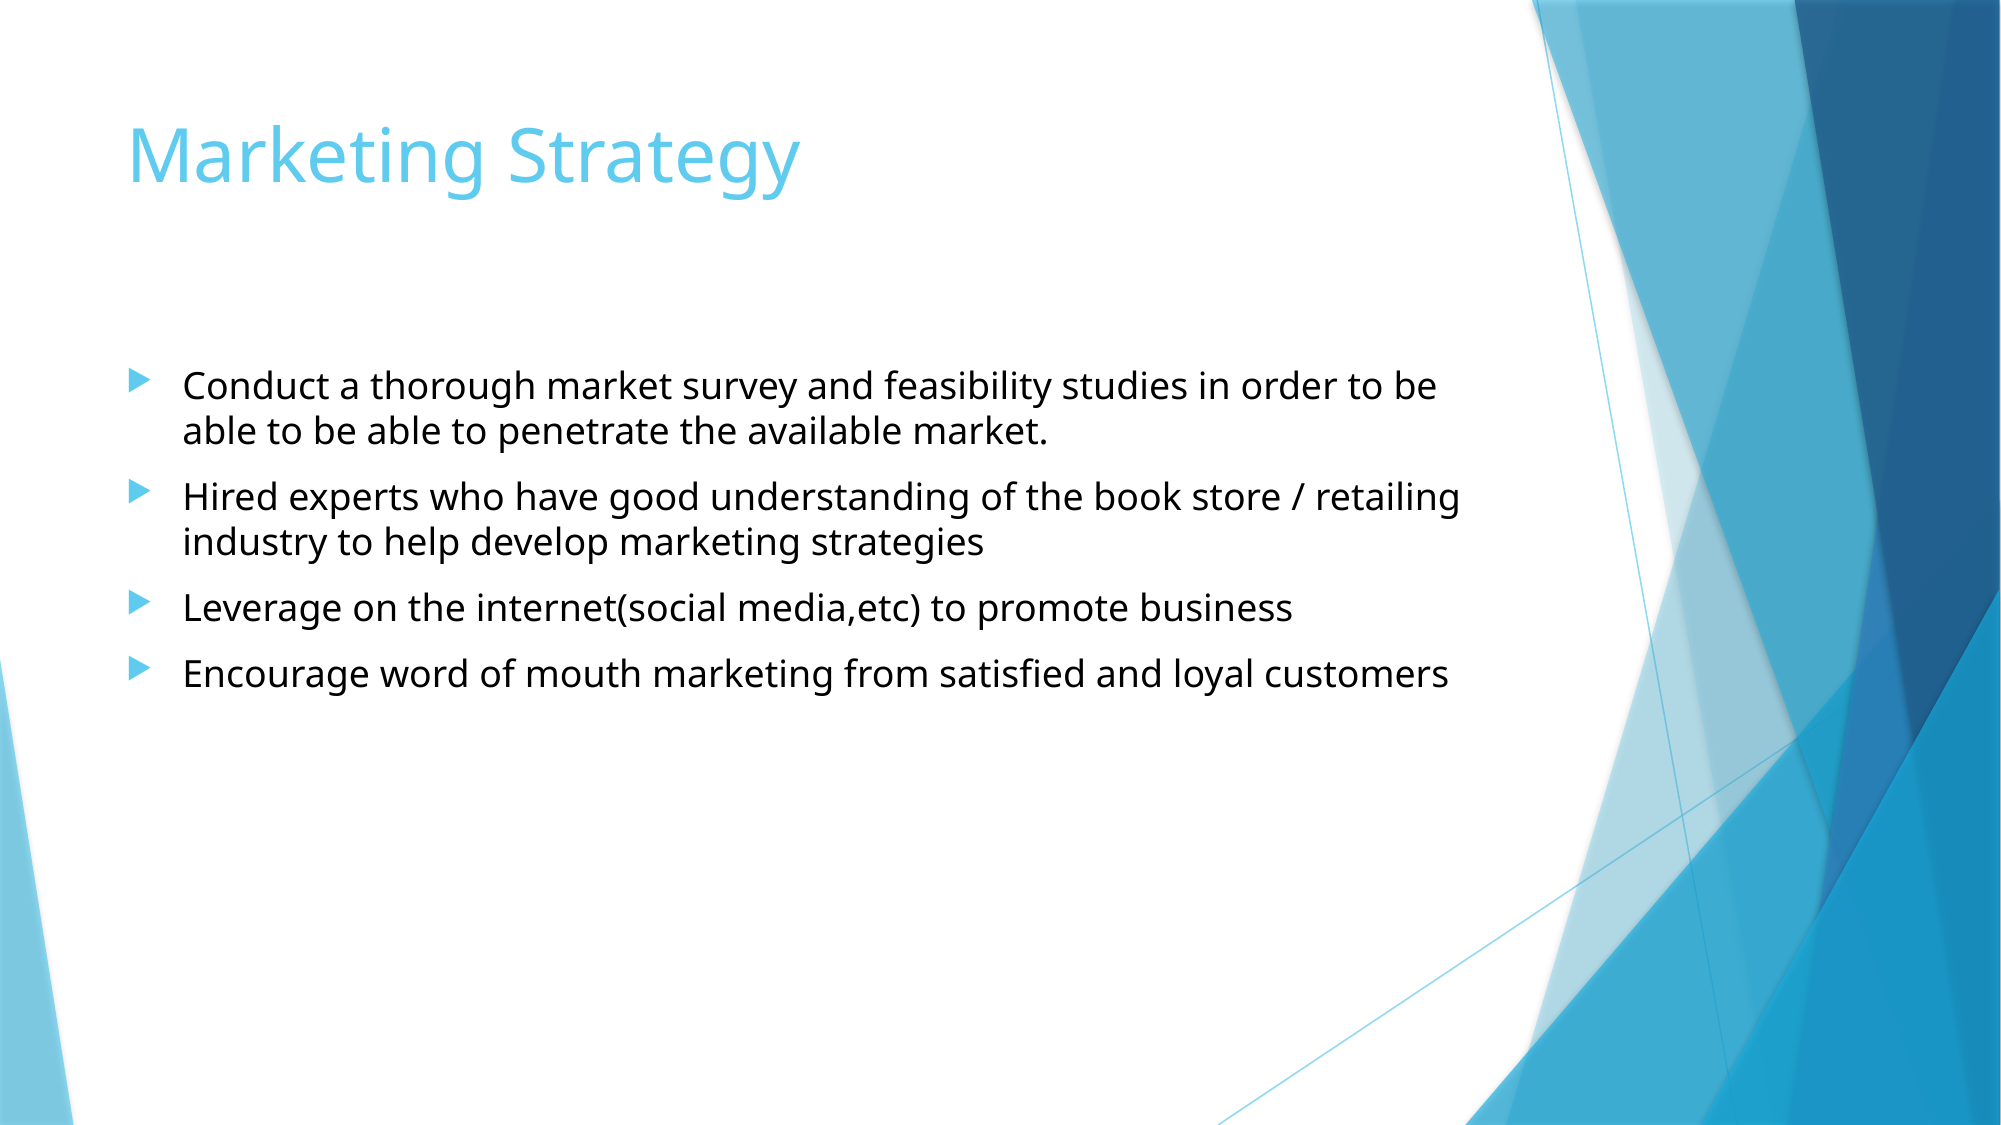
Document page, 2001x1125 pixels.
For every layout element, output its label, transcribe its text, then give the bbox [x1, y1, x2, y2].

title Marketing Strategy [111, 99, 1522, 317]
list Conduct a thorough market survey and feasibility studies in order to be able to be able to penetrate the available market. Hired experts who have good understanding of the book store / retailing industry to help develop marketing strategies Leverage on the internet(social media,etc) to promote business Encourage word of mouth marketing from satisfied and loyal customers [111, 354, 1522, 992]
